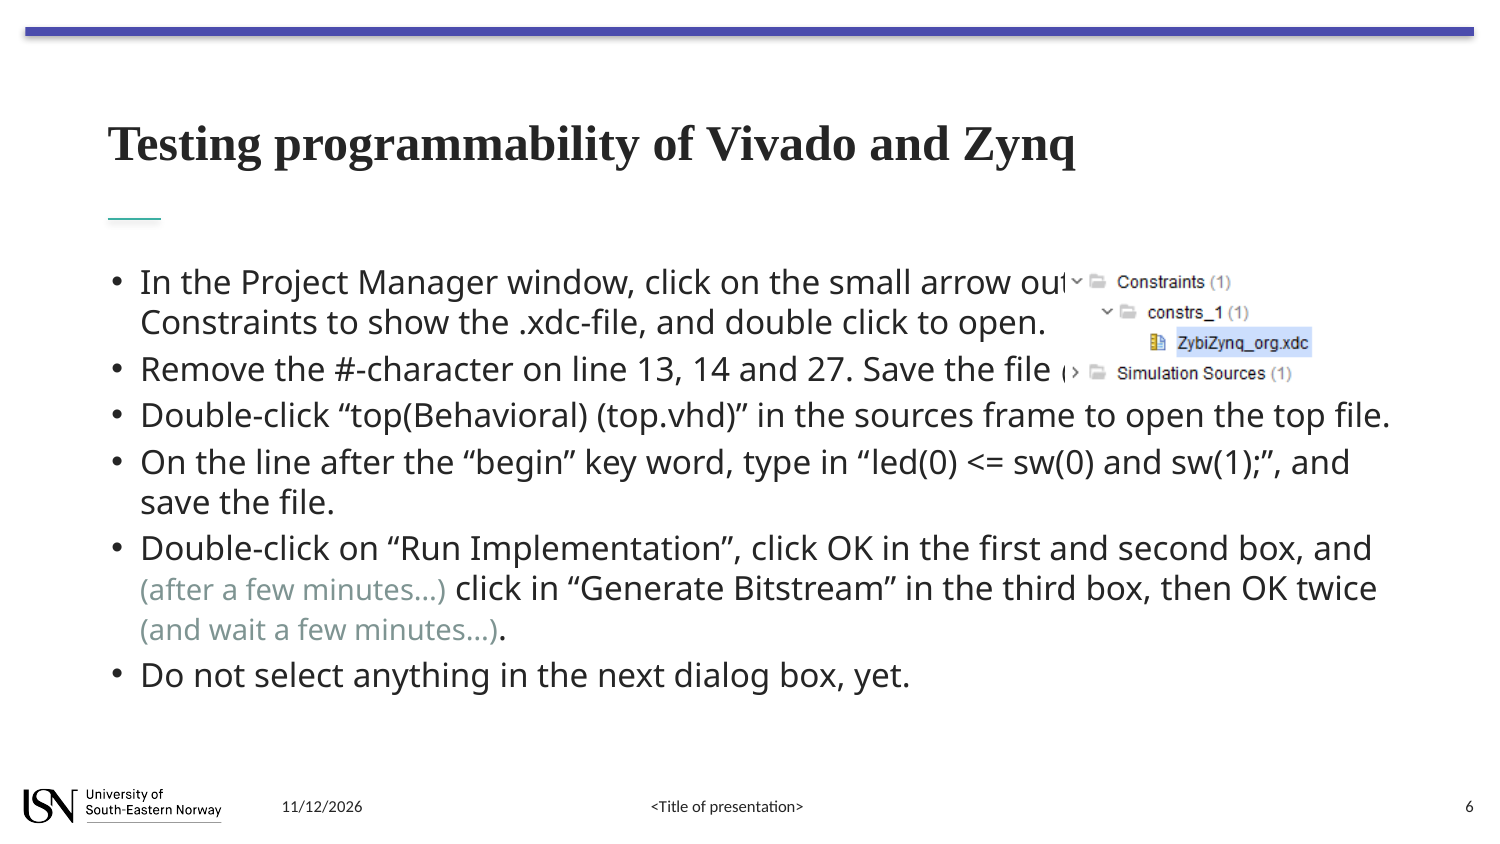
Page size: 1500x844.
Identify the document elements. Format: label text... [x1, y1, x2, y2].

list In the Project Manager window, click on the small arrow outside Constraints to show the .xdc-file, and double click to open. Remove the #-character on line 13, 14 and 27. Save the file (CTRL-S). Double-click “top(Behavioral) (top.vhd)” in the sources frame to open the top file. On the line after the “begin” key word, type in “led(0) <= sw(0) and sw(1);”, and save the file. Double-click on “Run Implementation”, click OK in the first and second box, and (after a few minutes…) click in “Generate Bitstream” in the third box, then OK twice (and wait a few minutes…). Do not select anything in the next dialog box, yet. [96, 261, 1414, 730]
slide_number 6 [1123, 793, 1474, 820]
picture [1064, 264, 1353, 386]
footer <Title of presentation> [489, 793, 965, 820]
title Testing programmability of Vivado and Zynq [107, 70, 1414, 211]
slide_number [281, 793, 489, 820]
picture [3, 768, 238, 844]
